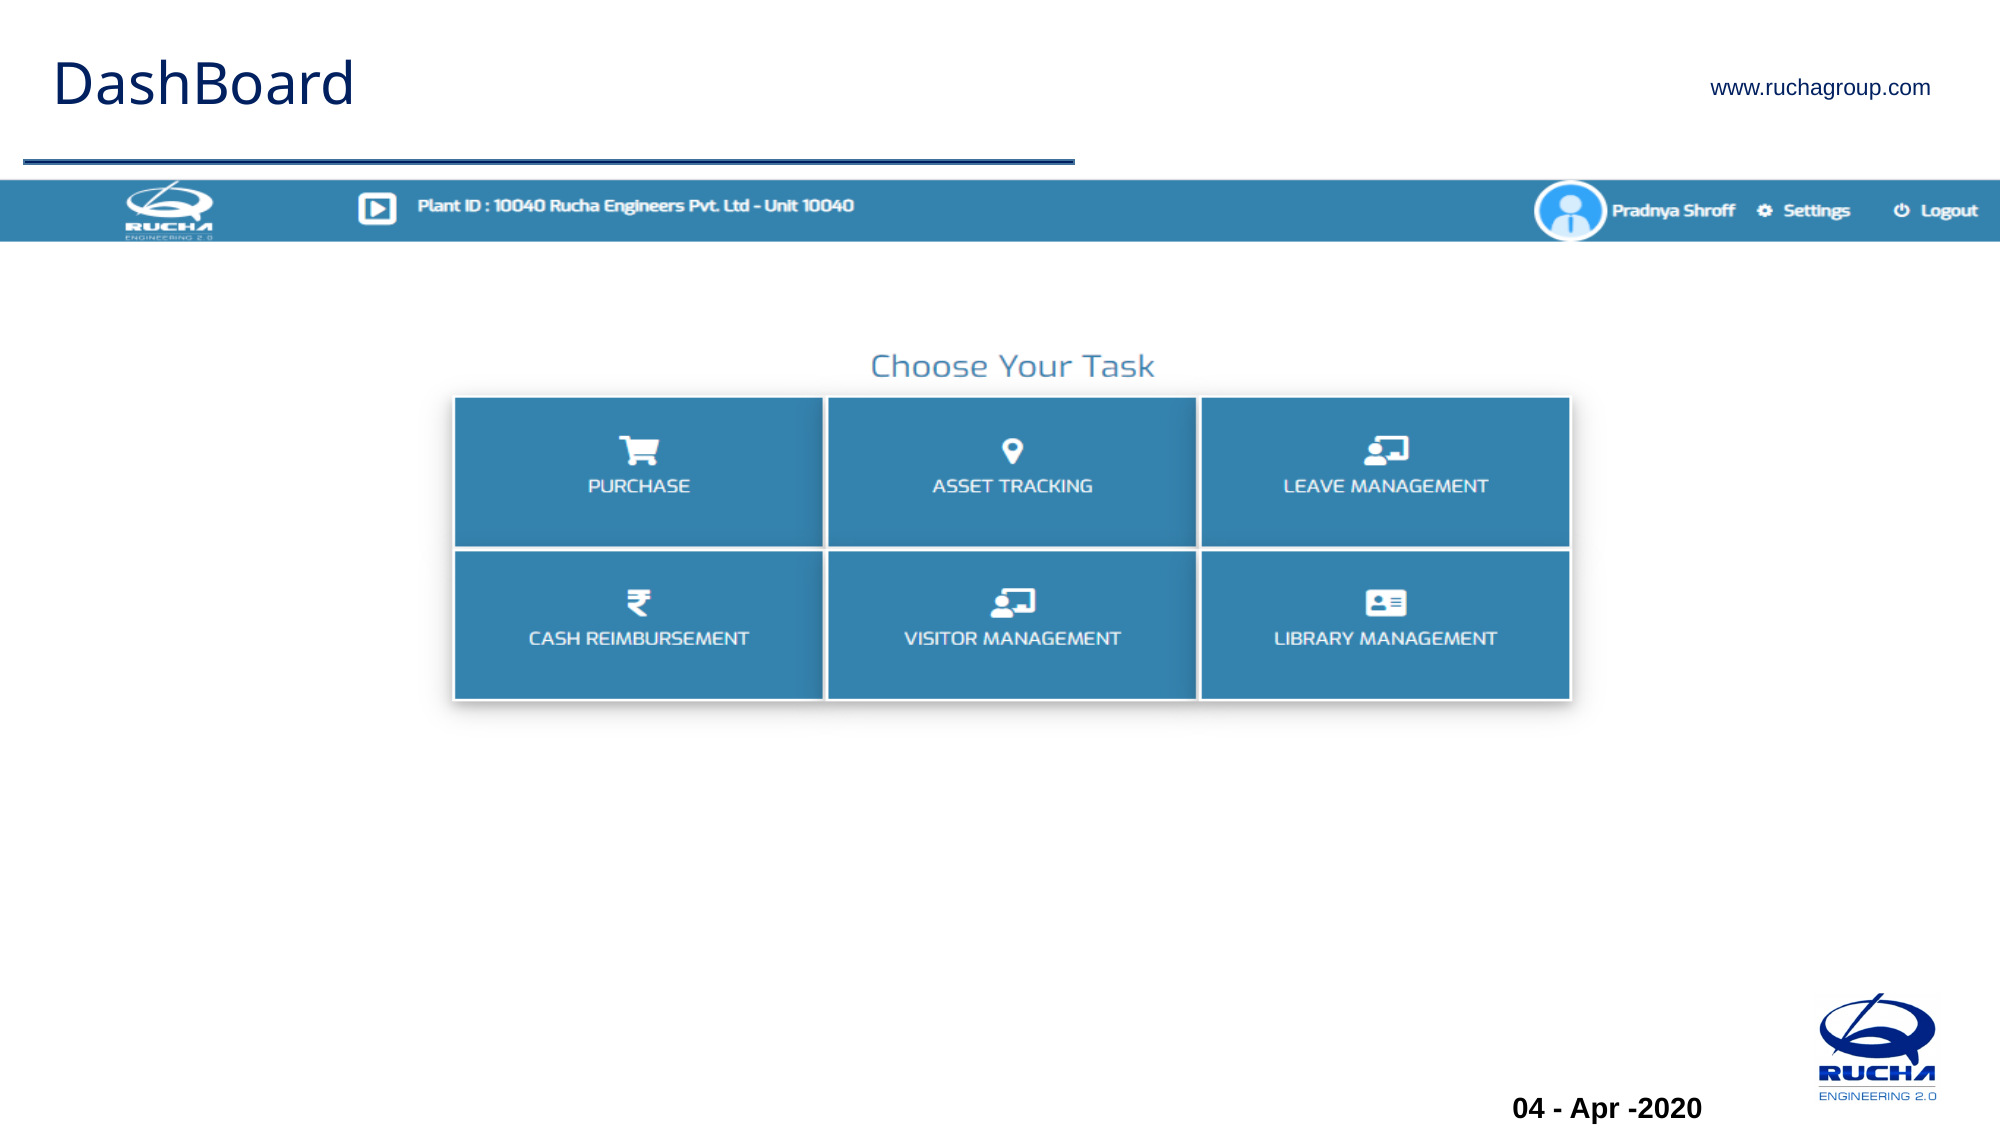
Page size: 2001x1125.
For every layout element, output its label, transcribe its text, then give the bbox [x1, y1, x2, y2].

picture [0, 178, 2000, 978]
title DashBoard [37, 46, 732, 149]
picture [1813, 993, 1941, 1103]
